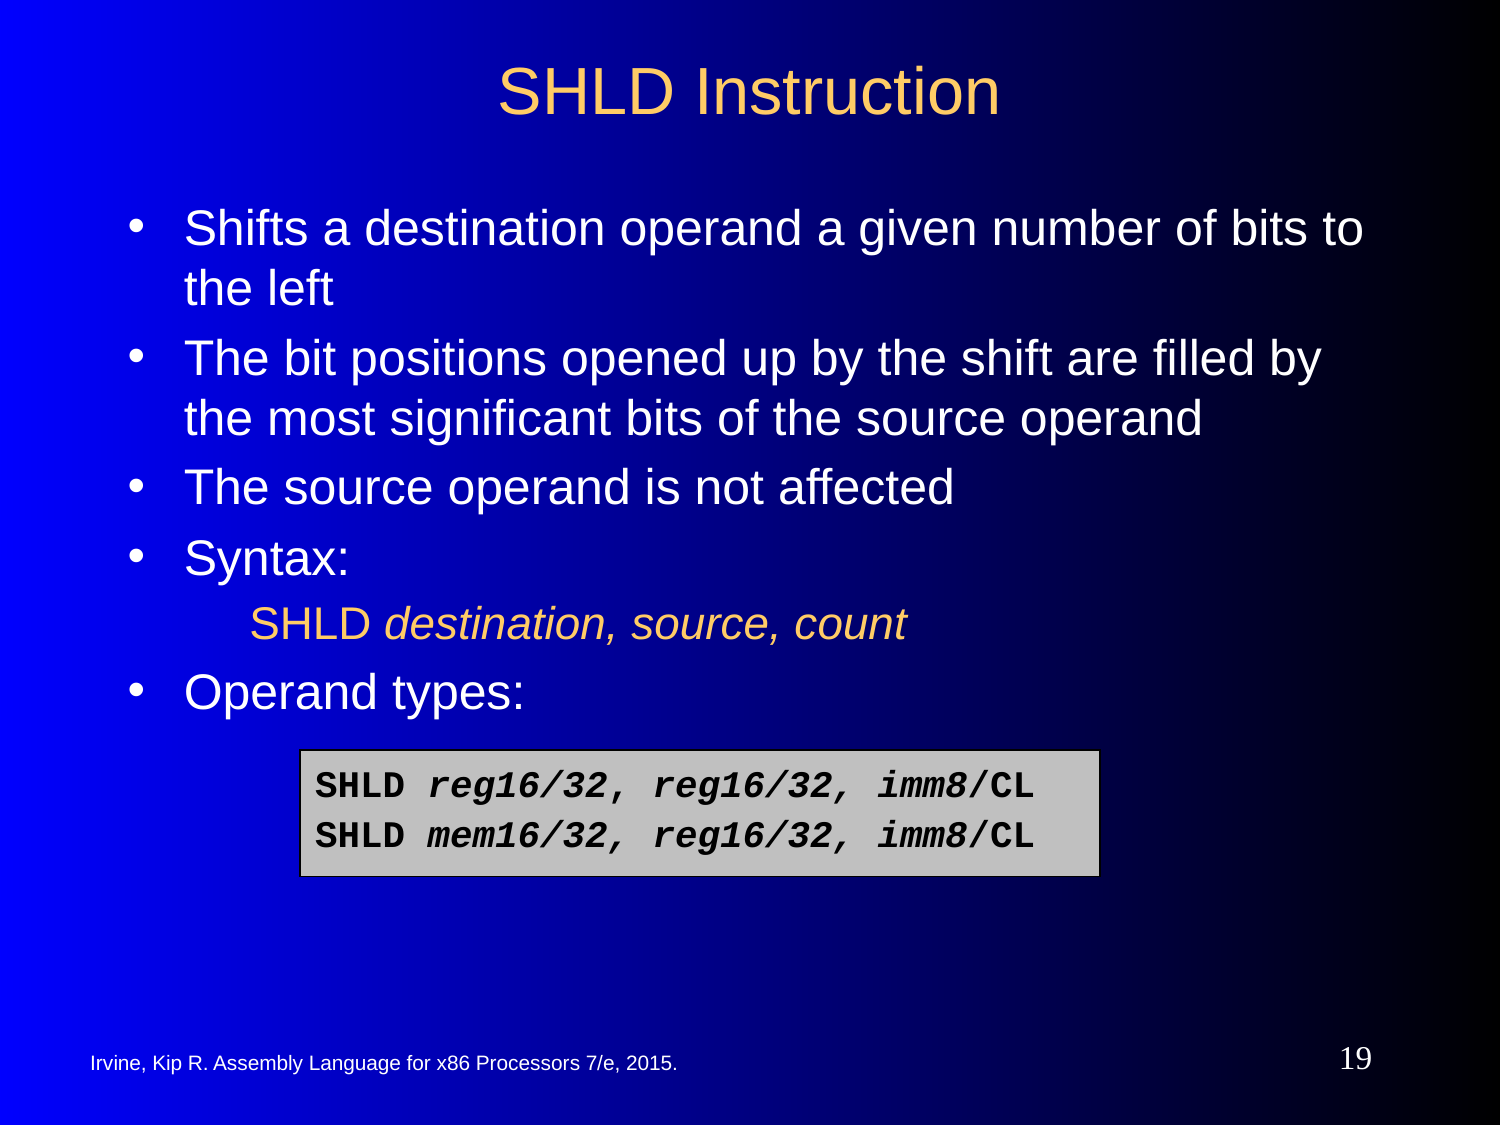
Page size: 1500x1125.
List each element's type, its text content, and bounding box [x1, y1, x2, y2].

title SHLD Instruction [112, 37, 1388, 138]
list Shifts a destination operand a given number of bits to the left The bit positions opened up by the shift are filled by the most significant bits of the source operand The source operand is not affected Syntax: SHLD destination, source, count Operand types: [112, 187, 1388, 763]
text_box SHLD reg16/32, reg16/32, imm8/CL SHLD mem16/32, reg16/32, imm8/CL [300, 749, 1100, 877]
slide_number ‹#› [1224, 1025, 1388, 1088]
footer Irvine, Kip R. Assembly Language for x86 Processors 7/e, 2015. [75, 1037, 800, 1088]
